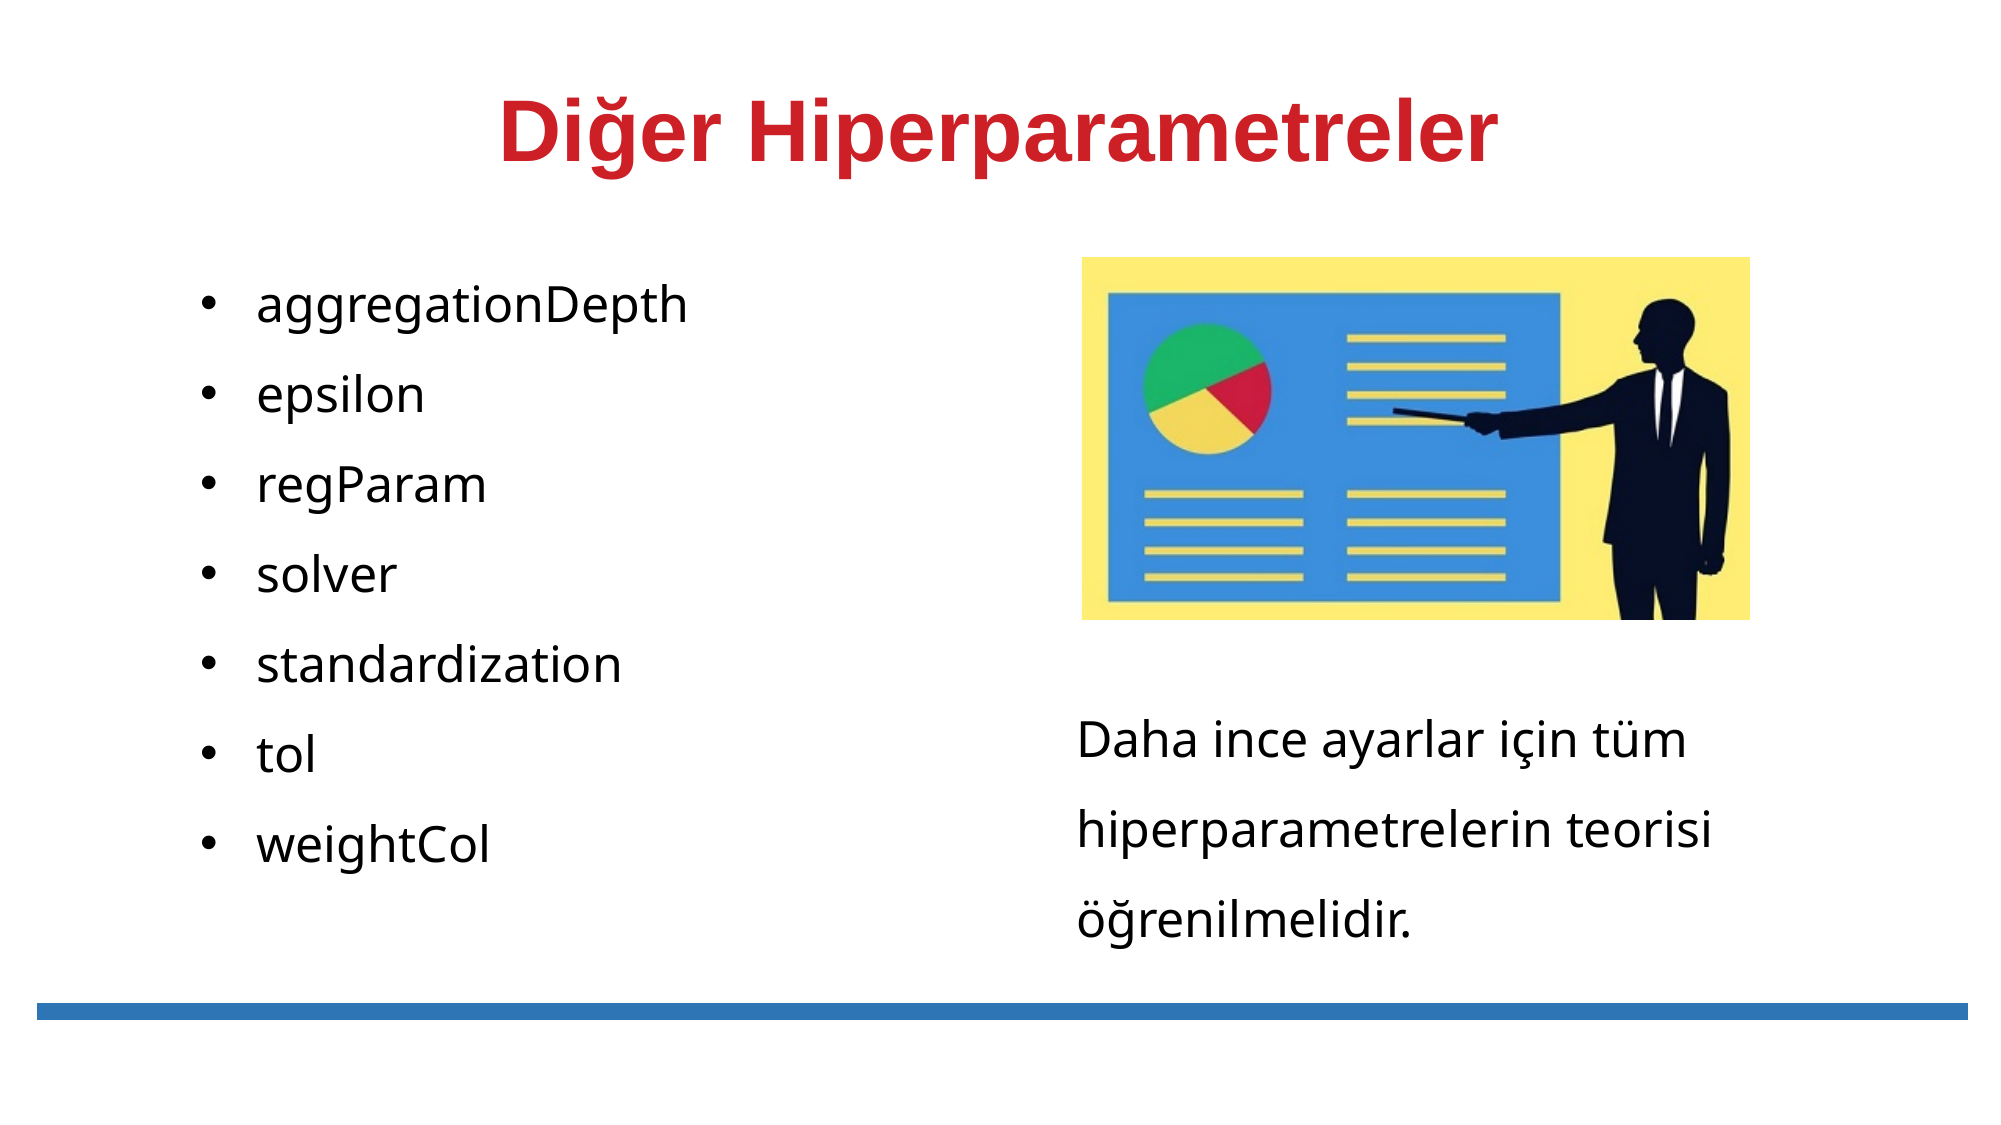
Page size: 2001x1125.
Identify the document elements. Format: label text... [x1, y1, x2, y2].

text_box Daha ince ayarlar için tüm hiperparametrelerin teorisi öğrenilmelidir. [1061, 669, 1895, 955]
picture [1081, 257, 1750, 620]
title Diğer Hiperparametreler [249, 49, 1750, 188]
text_box aggregationDepth epsilon regParam solver standardization tol weightCol [185, 234, 798, 880]
